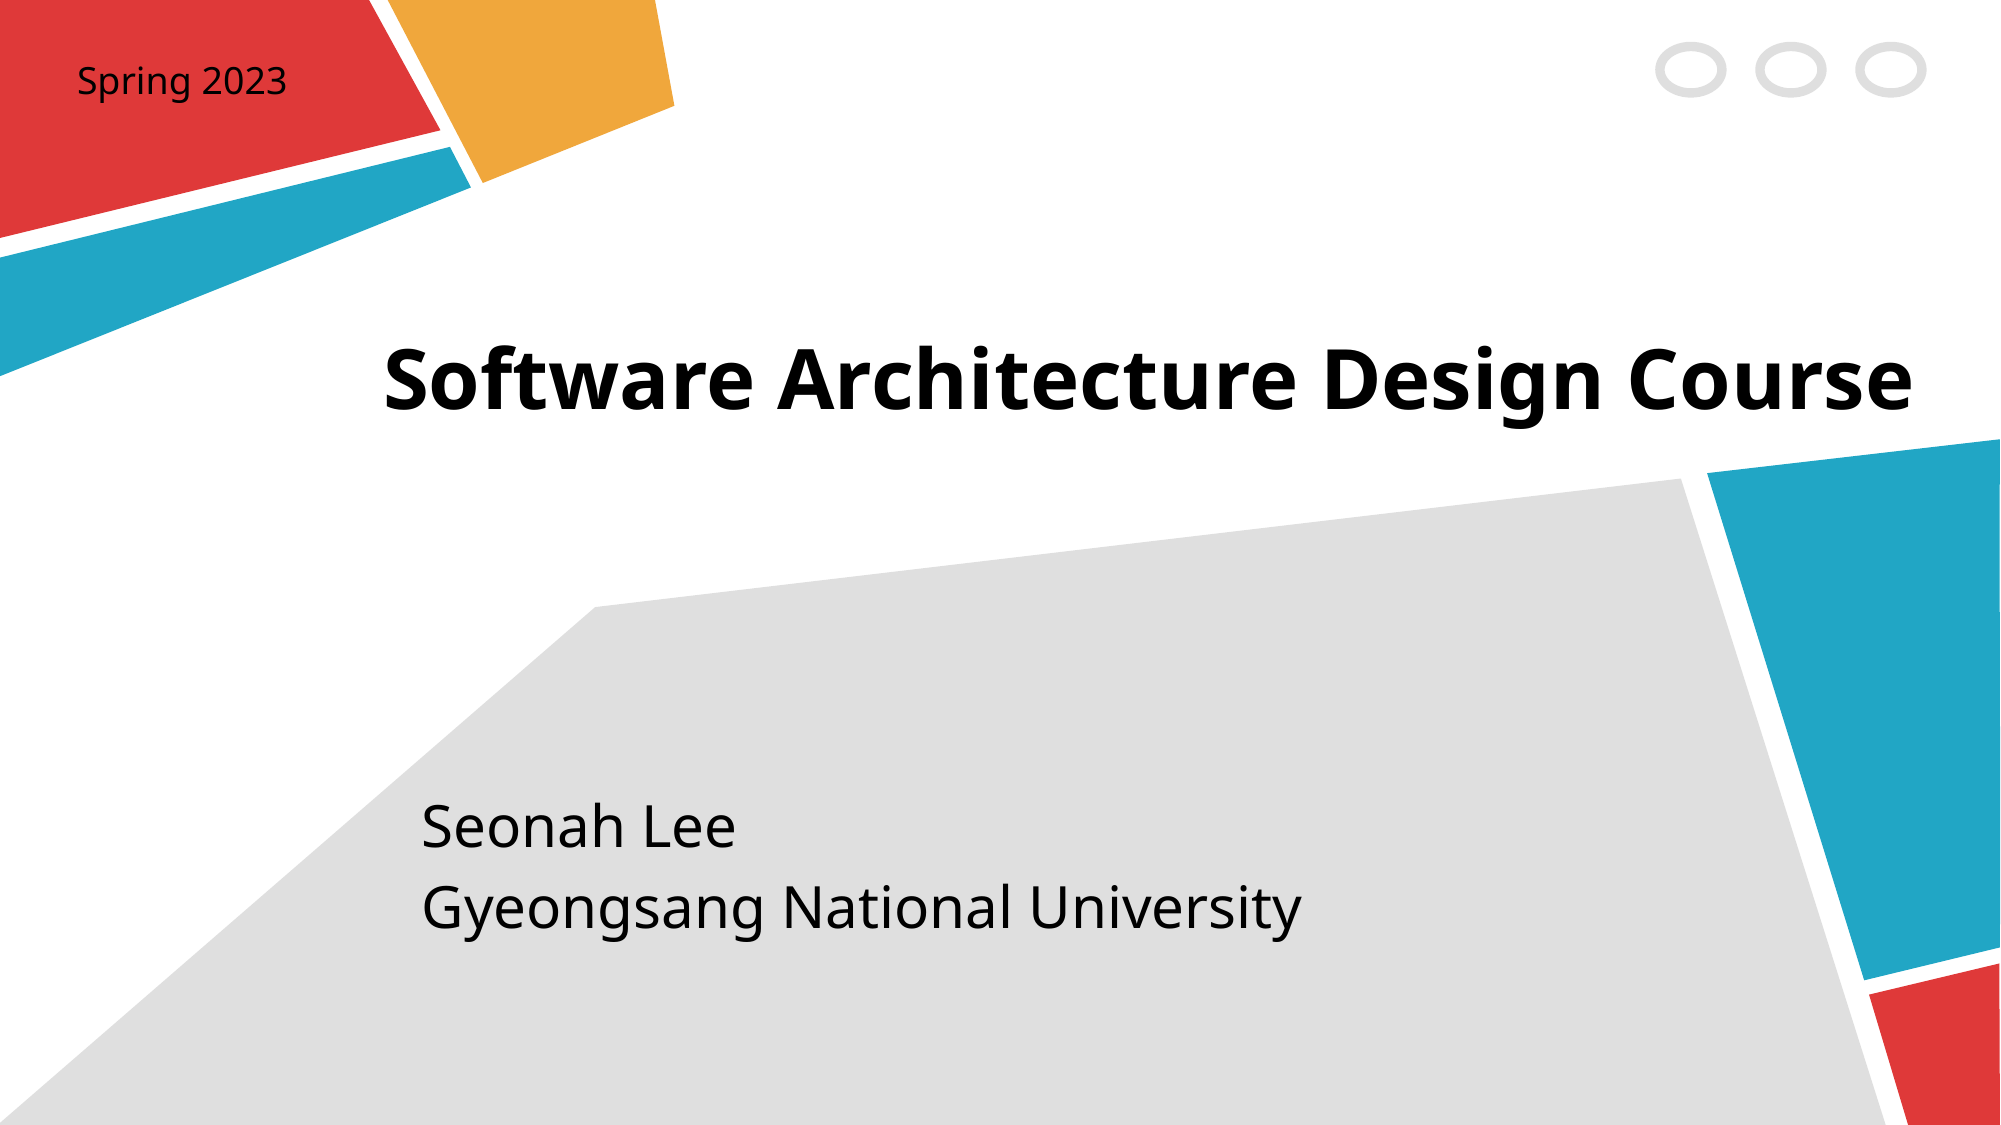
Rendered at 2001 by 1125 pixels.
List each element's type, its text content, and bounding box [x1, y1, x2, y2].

title Software Architecture Design Course [299, 288, 2000, 464]
text_box Seonah Lee Gyeongsang National University [406, 699, 1507, 988]
text_box Spring 2023 [62, 49, 525, 110]
